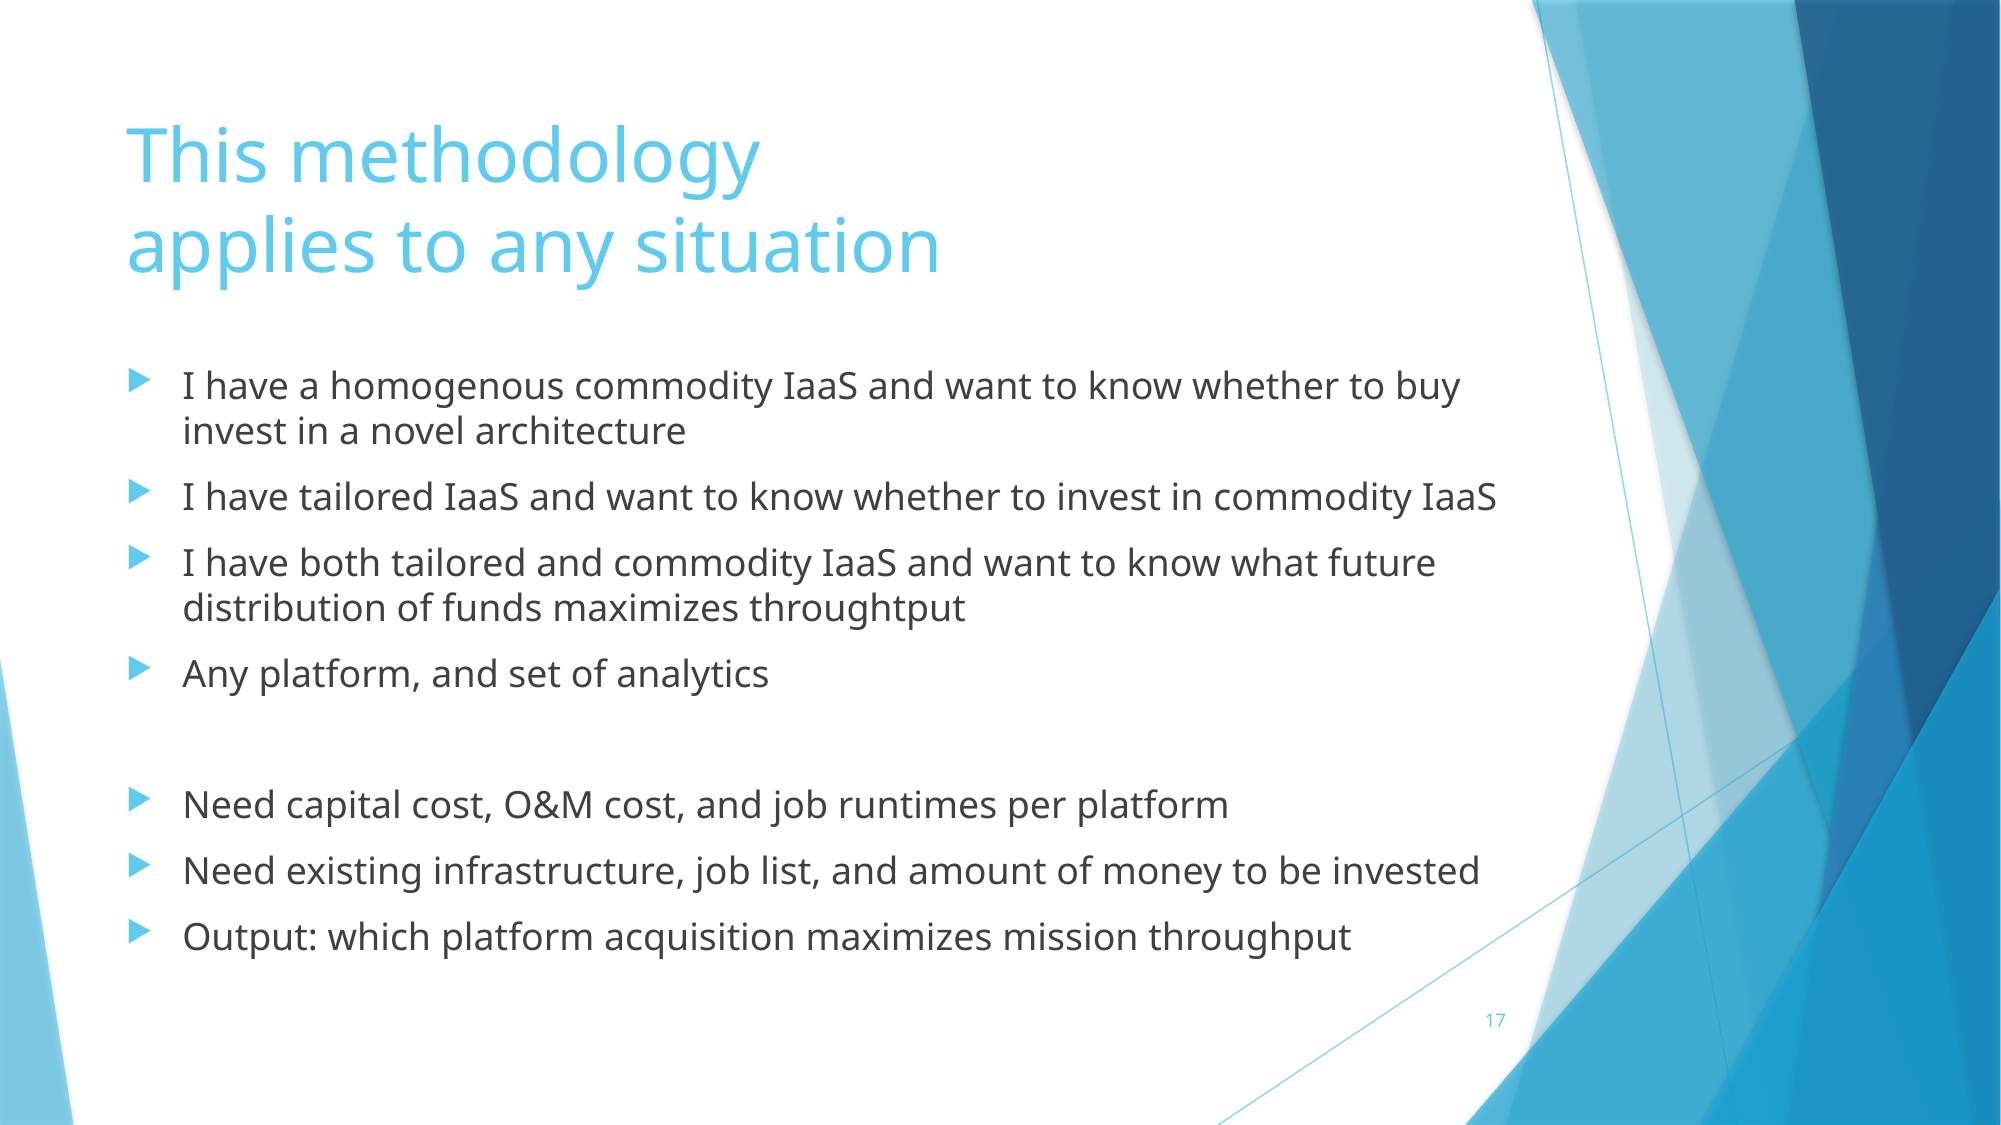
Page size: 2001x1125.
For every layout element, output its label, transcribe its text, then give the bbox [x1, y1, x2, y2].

slide_number 17 [1409, 991, 1522, 1051]
title This methodology applies to any situation [111, 99, 1522, 317]
list I have a homogenous commodity IaaS and want to know whether to buy invest in a novel architecture I have tailored IaaS and want to know whether to invest in commodity IaaS I have both tailored and commodity IaaS and want to know what future distribution of funds maximizes throughtput Any platform, and set of analytics Need capital cost, O&M cost, and job runtimes per platform Need existing infrastructure, job list, and amount of money to be invested Output: which platform acquisition maximizes mission throughput [111, 354, 1522, 992]
